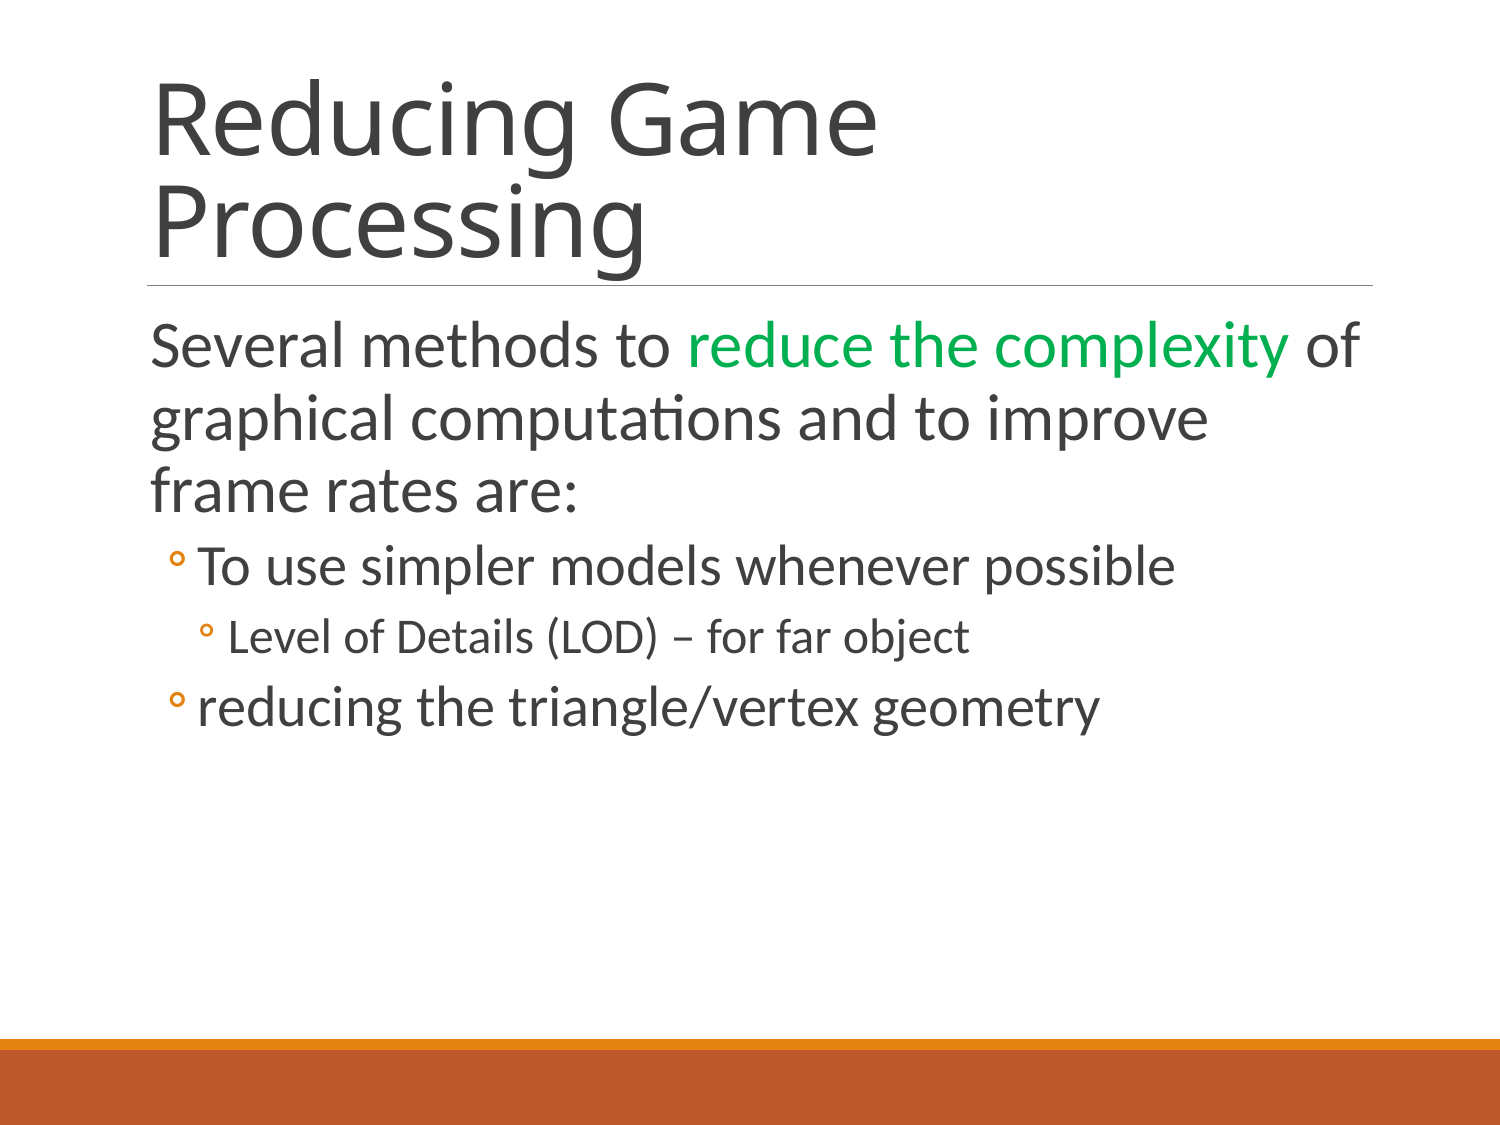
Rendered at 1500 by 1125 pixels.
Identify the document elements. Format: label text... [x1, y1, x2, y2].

title Reducing Game Processing [135, 47, 1373, 285]
list Several methods to reduce the complexity of graphical computations and to improve frame rates are: To use simpler models whenever possible Level of Details (LOD) – for far object reducing the triangle/vertex geometry [135, 302, 1373, 963]
